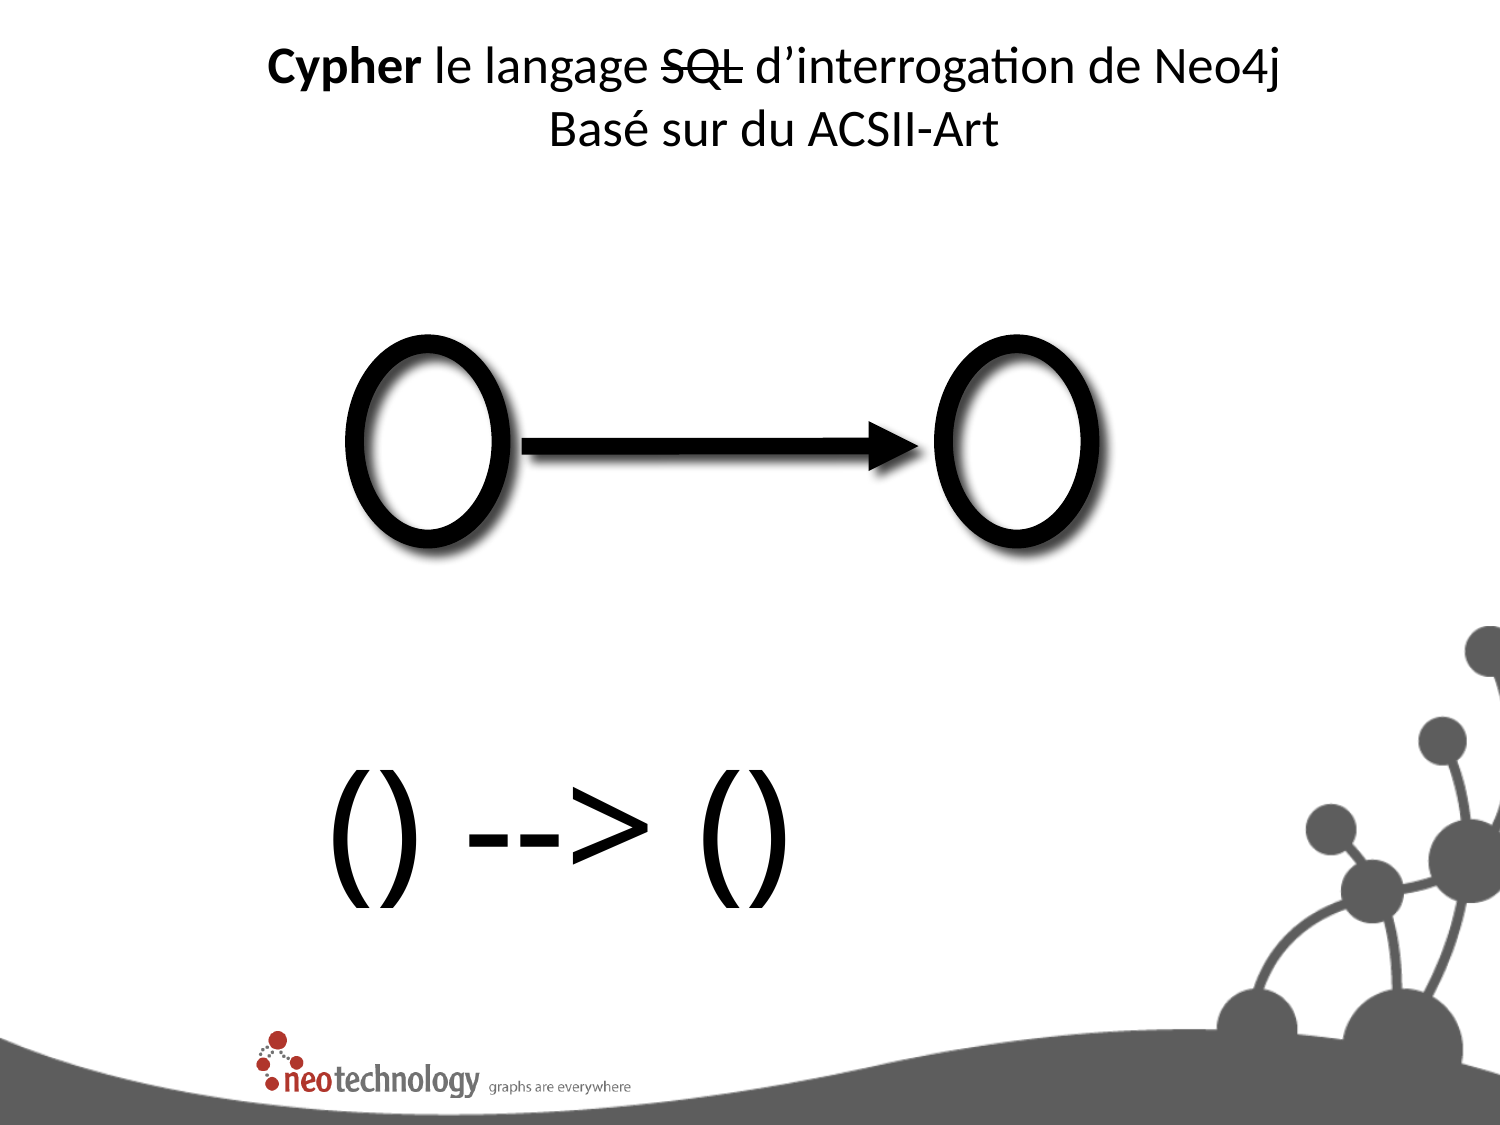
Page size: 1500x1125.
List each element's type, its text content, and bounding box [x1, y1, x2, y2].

text_box [943, 343, 1090, 540]
text_box [521, 439, 919, 453]
picture [256, 1030, 636, 1098]
title Cypher le langage SQL d’interrogation de Neo4j Basé sur du ACSII-Art [95, 22, 1454, 166]
text_box [354, 343, 502, 540]
text_box () --> () [320, 696, 1253, 947]
